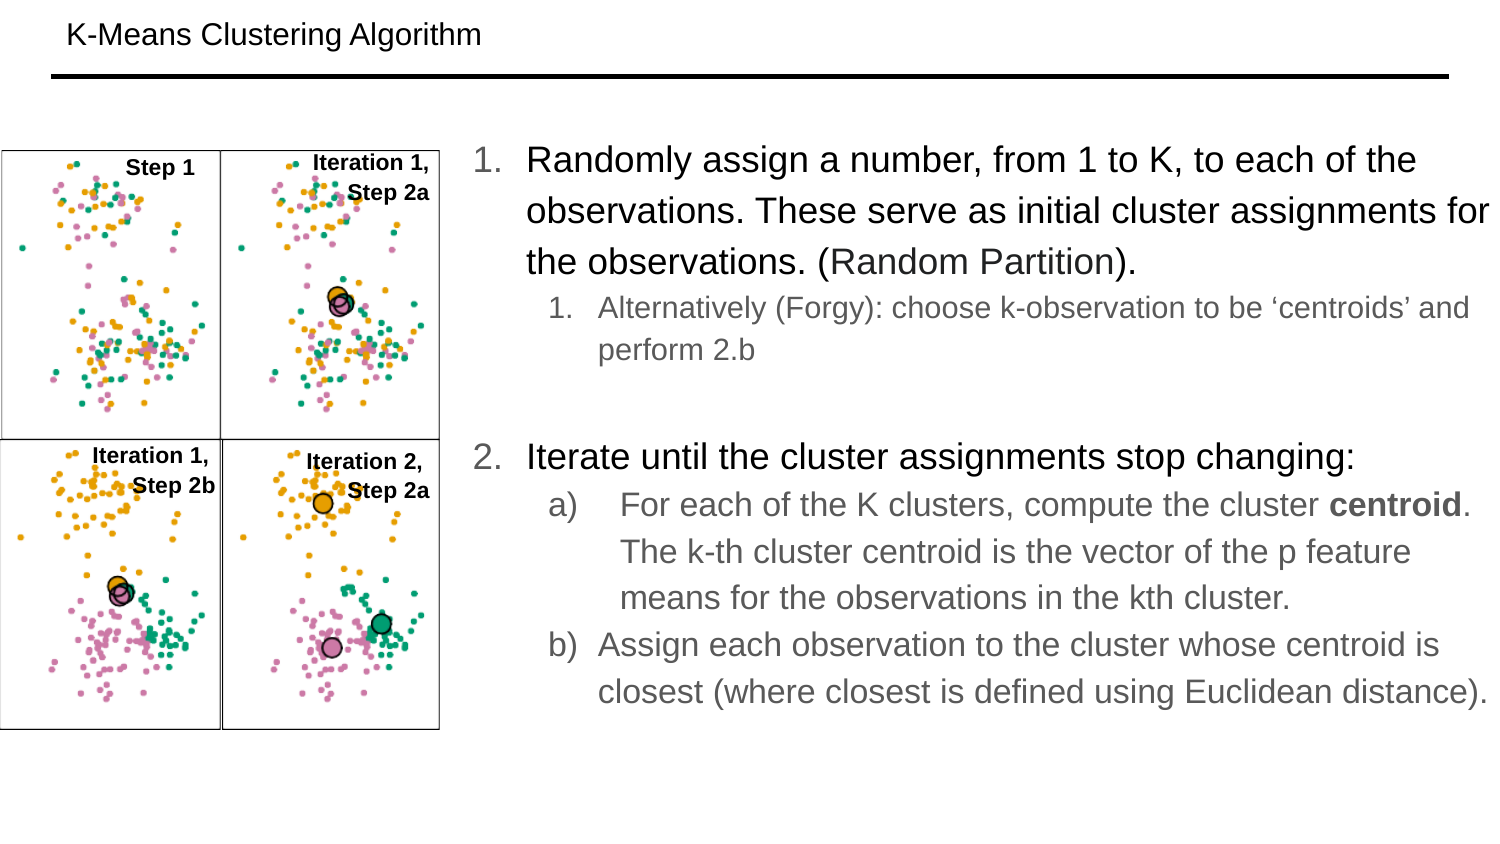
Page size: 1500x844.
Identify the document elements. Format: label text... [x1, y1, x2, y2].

text_box Step 1 [123, 150, 223, 180]
text_box Iteration 1, Step 2a [273, 145, 430, 205]
title K-Means Clustering Algorithm [51, 0, 1449, 68]
text_box [0, 439, 221, 730]
text_box Iteration 2, Step 2a [284, 443, 430, 504]
text_box [222, 439, 440, 730]
text_box [1, 150, 220, 439]
text_box Iteration 1, Step 2b [75, 438, 216, 498]
text_box [220, 150, 440, 440]
list Randomly assign a number, from 1 to K, to each of the observations. These serve as initial cluster assignments for the observations. (Random Partition). Alternatively (Forgy): choose k-observation to be ‘centroids’ and perform 2.b Iterate until the cluster assignments stop changing: For each of the K clusters, compute the cluster centroid. The k-th cluster centroid is the vector of the p feature means for the observations in the kth cluster. Assign each observation to the cluster whose centroid is closest (where closest is defined using Euclidean distance). [439, 113, 1500, 763]
